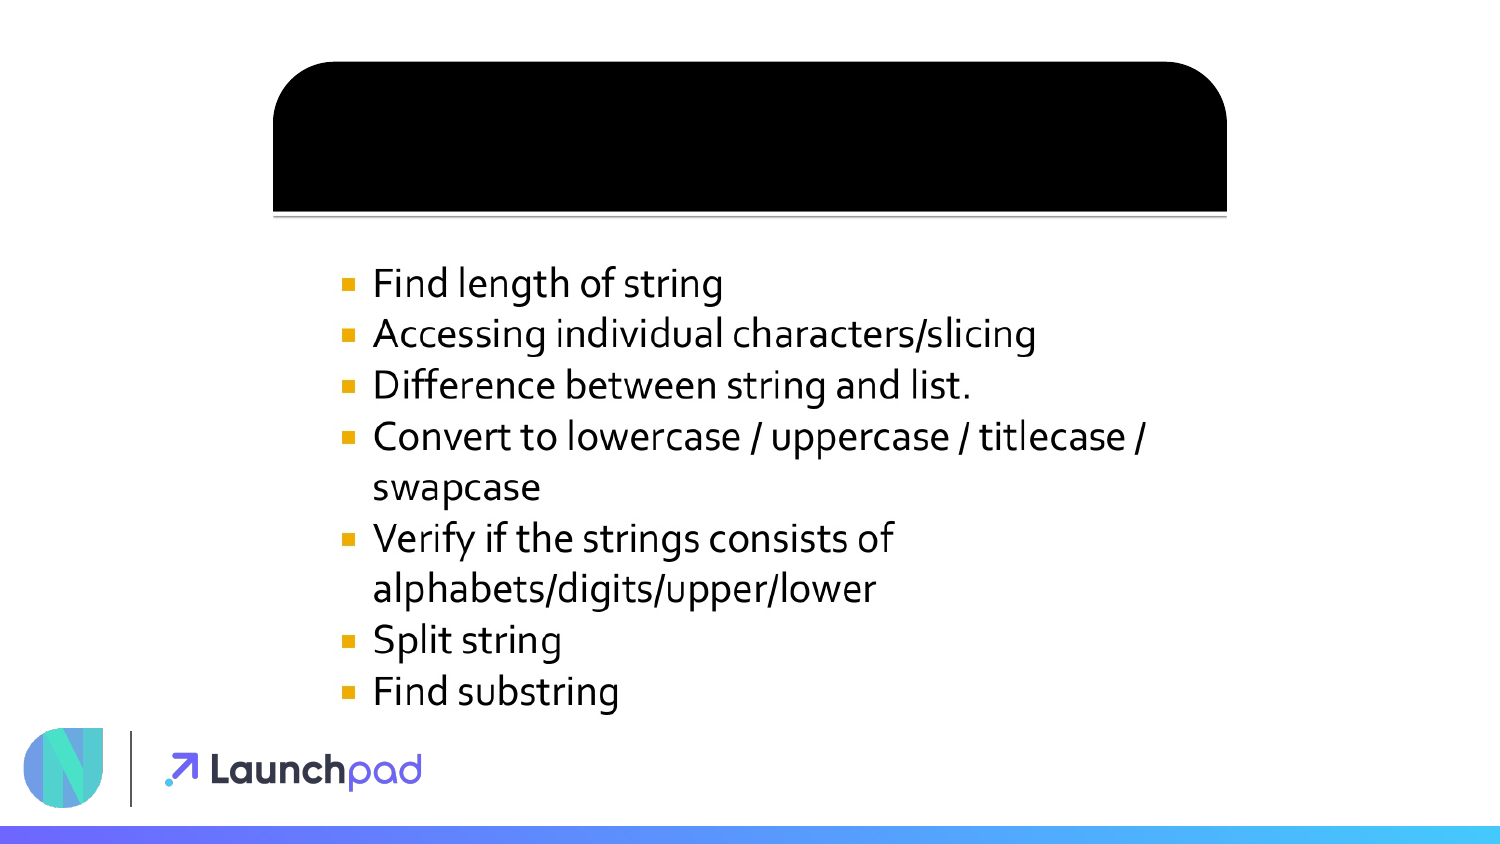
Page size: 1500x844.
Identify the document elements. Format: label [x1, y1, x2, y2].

picture [157, 61, 1228, 795]
text_box [0, 826, 1500, 844]
picture [23, 728, 107, 809]
